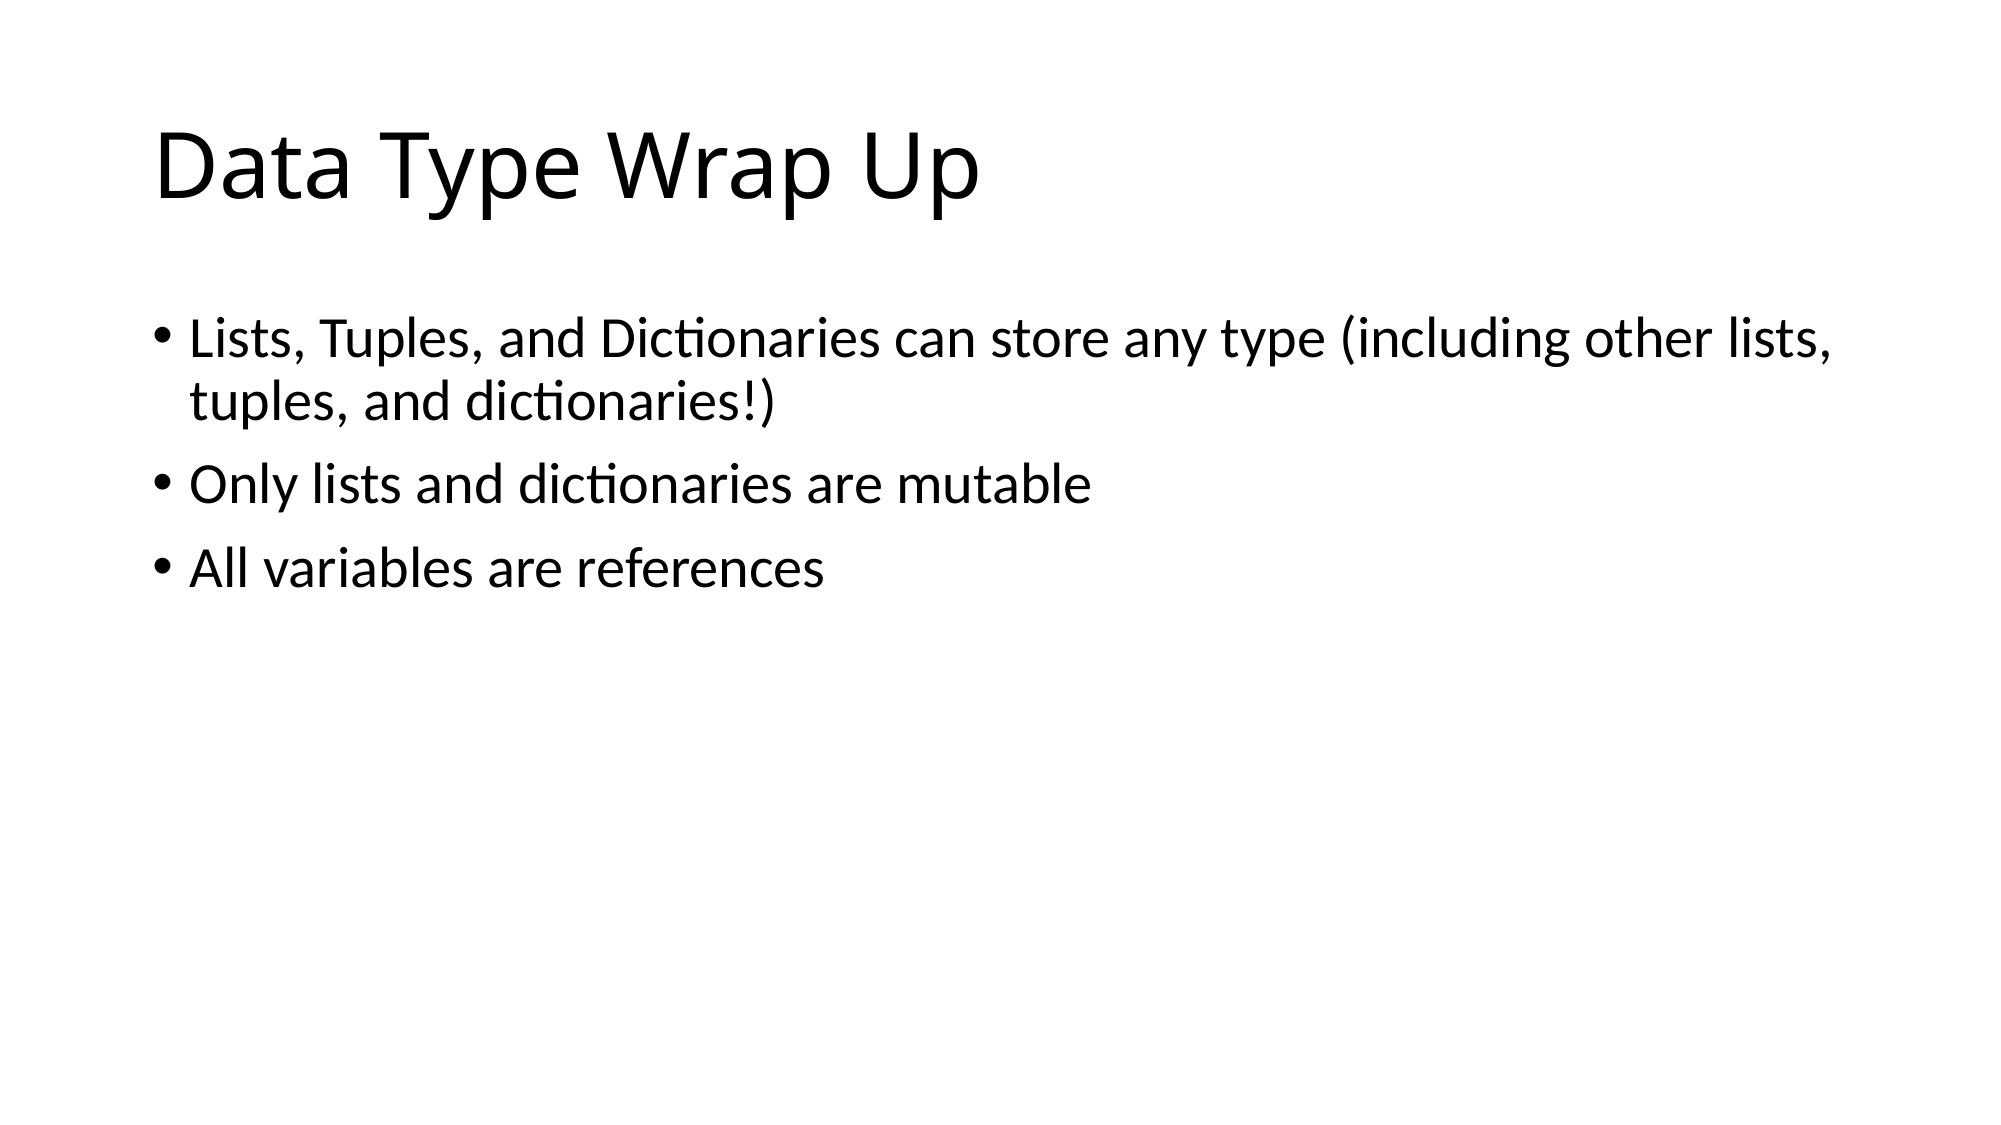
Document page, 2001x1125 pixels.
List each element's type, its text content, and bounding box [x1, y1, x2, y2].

title Data Type Wrap Up [137, 59, 1863, 278]
list Lists, Tuples, and Dictionaries can store any type (including other lists, tuples, and dictionaries!) Only lists and dictionaries are mutable All variables are references [137, 299, 1863, 1014]
